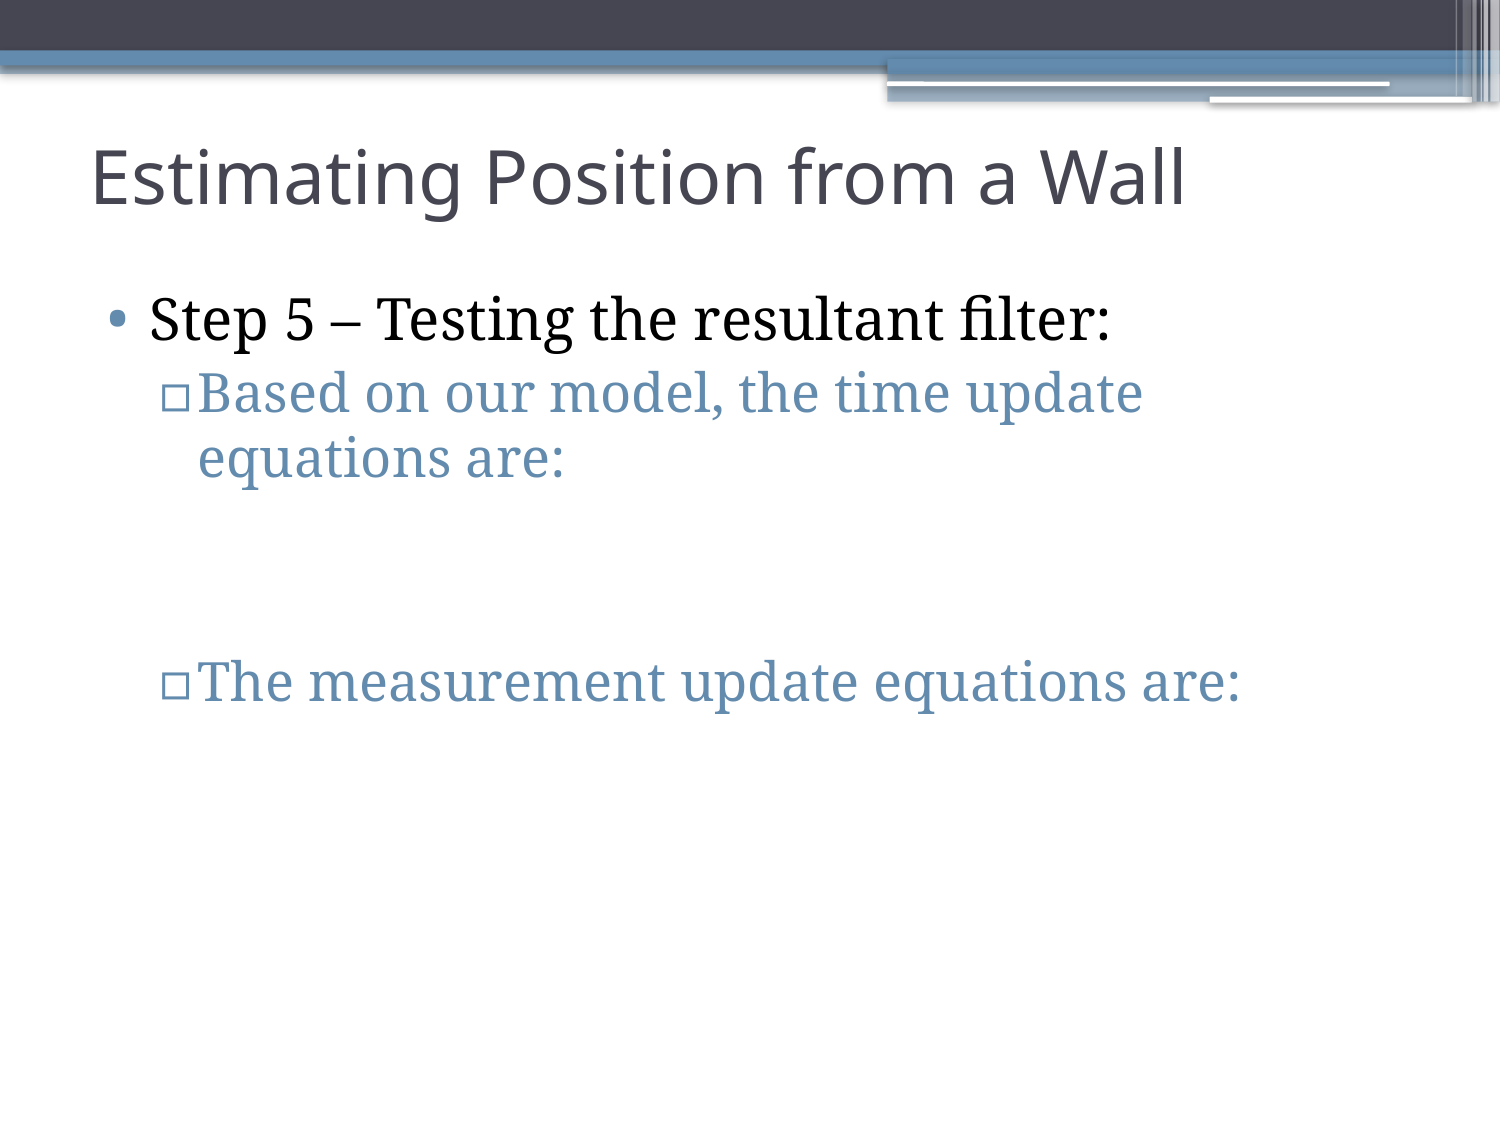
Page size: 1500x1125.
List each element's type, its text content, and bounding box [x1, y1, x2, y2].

title Estimating Position from a Wall [75, 87, 1425, 263]
